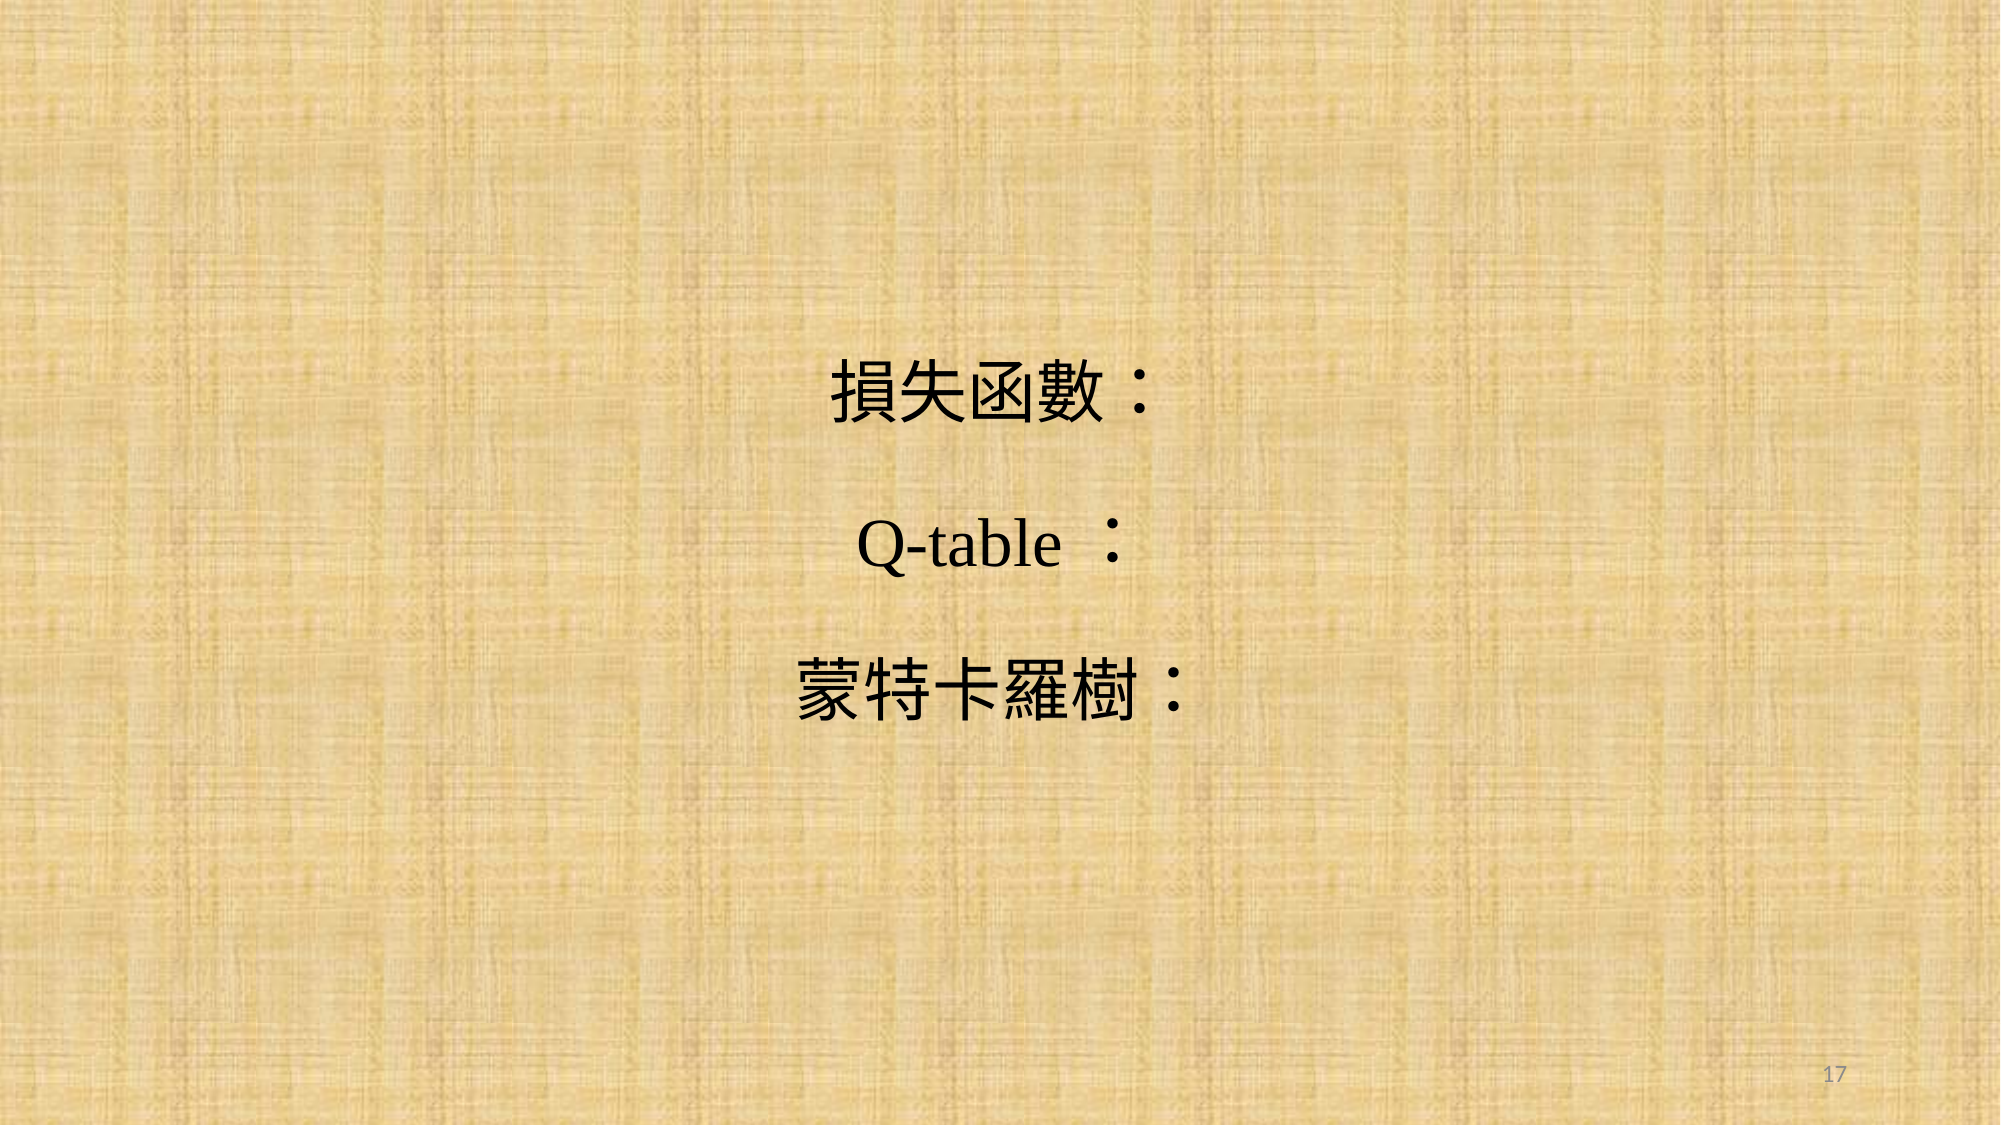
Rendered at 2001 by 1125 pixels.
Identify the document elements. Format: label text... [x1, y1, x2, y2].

picture [0, 0, 2001, 1125]
slide_number 17 [1412, 1042, 1863, 1103]
title 損失函數： Q-table： 蒙特卡羅樹： [635, 350, 1369, 738]
